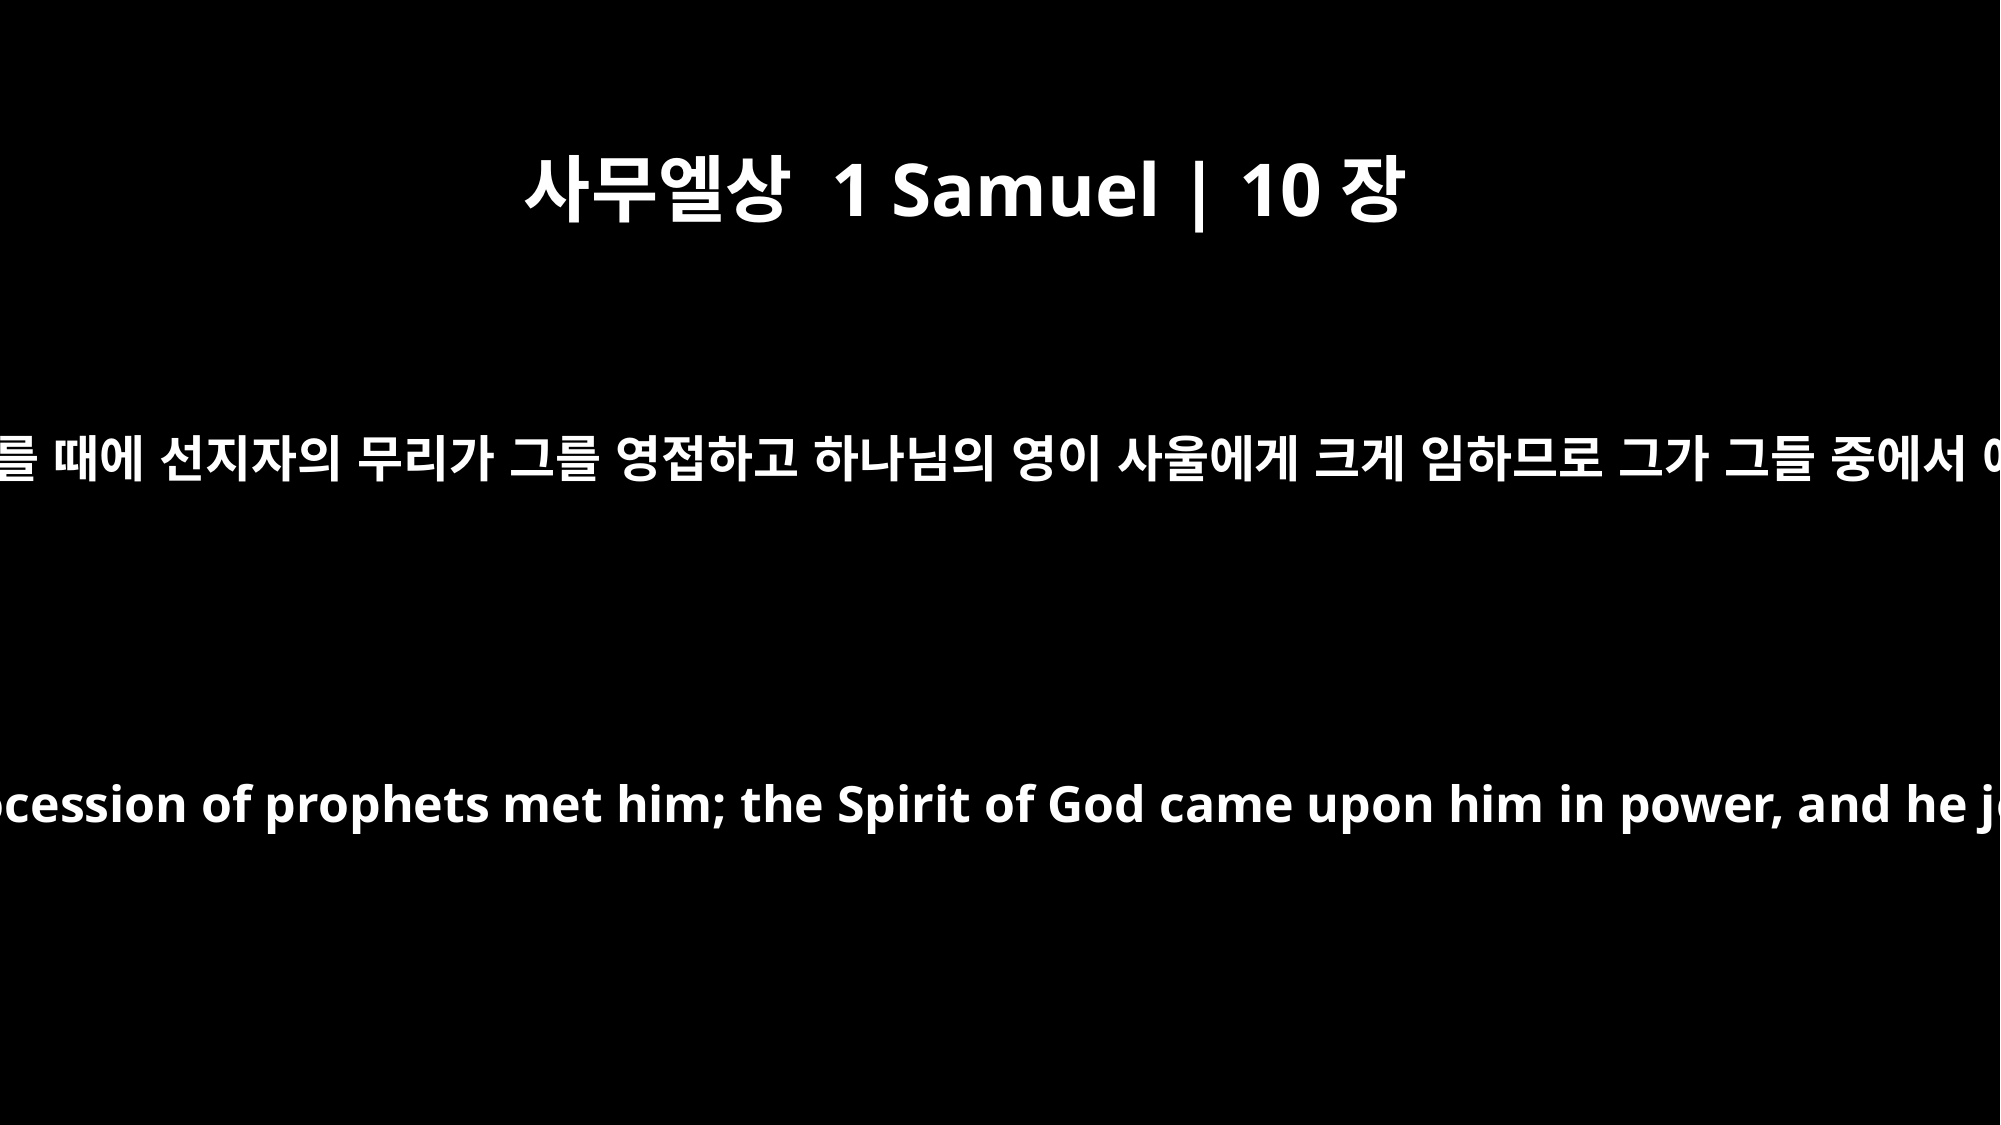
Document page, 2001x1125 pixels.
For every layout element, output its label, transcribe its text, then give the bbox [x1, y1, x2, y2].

text_box 사무엘상 1 Samuel | 10장 [509, 136, 1423, 239]
text_box 10 그들이 산에 이를 때에 선지자의 무리가 그를 영접하고 하나님의 영이 사울에게 크게 임하므로 그가 그들 중에서 예언을 하니 [0, 359, 2000, 495]
text_box When they arrived at Gibeah, a procession of prophets met him; the Spirit of God came upon him in power, and he joined in their prophesying. [0, 764, 2000, 840]
